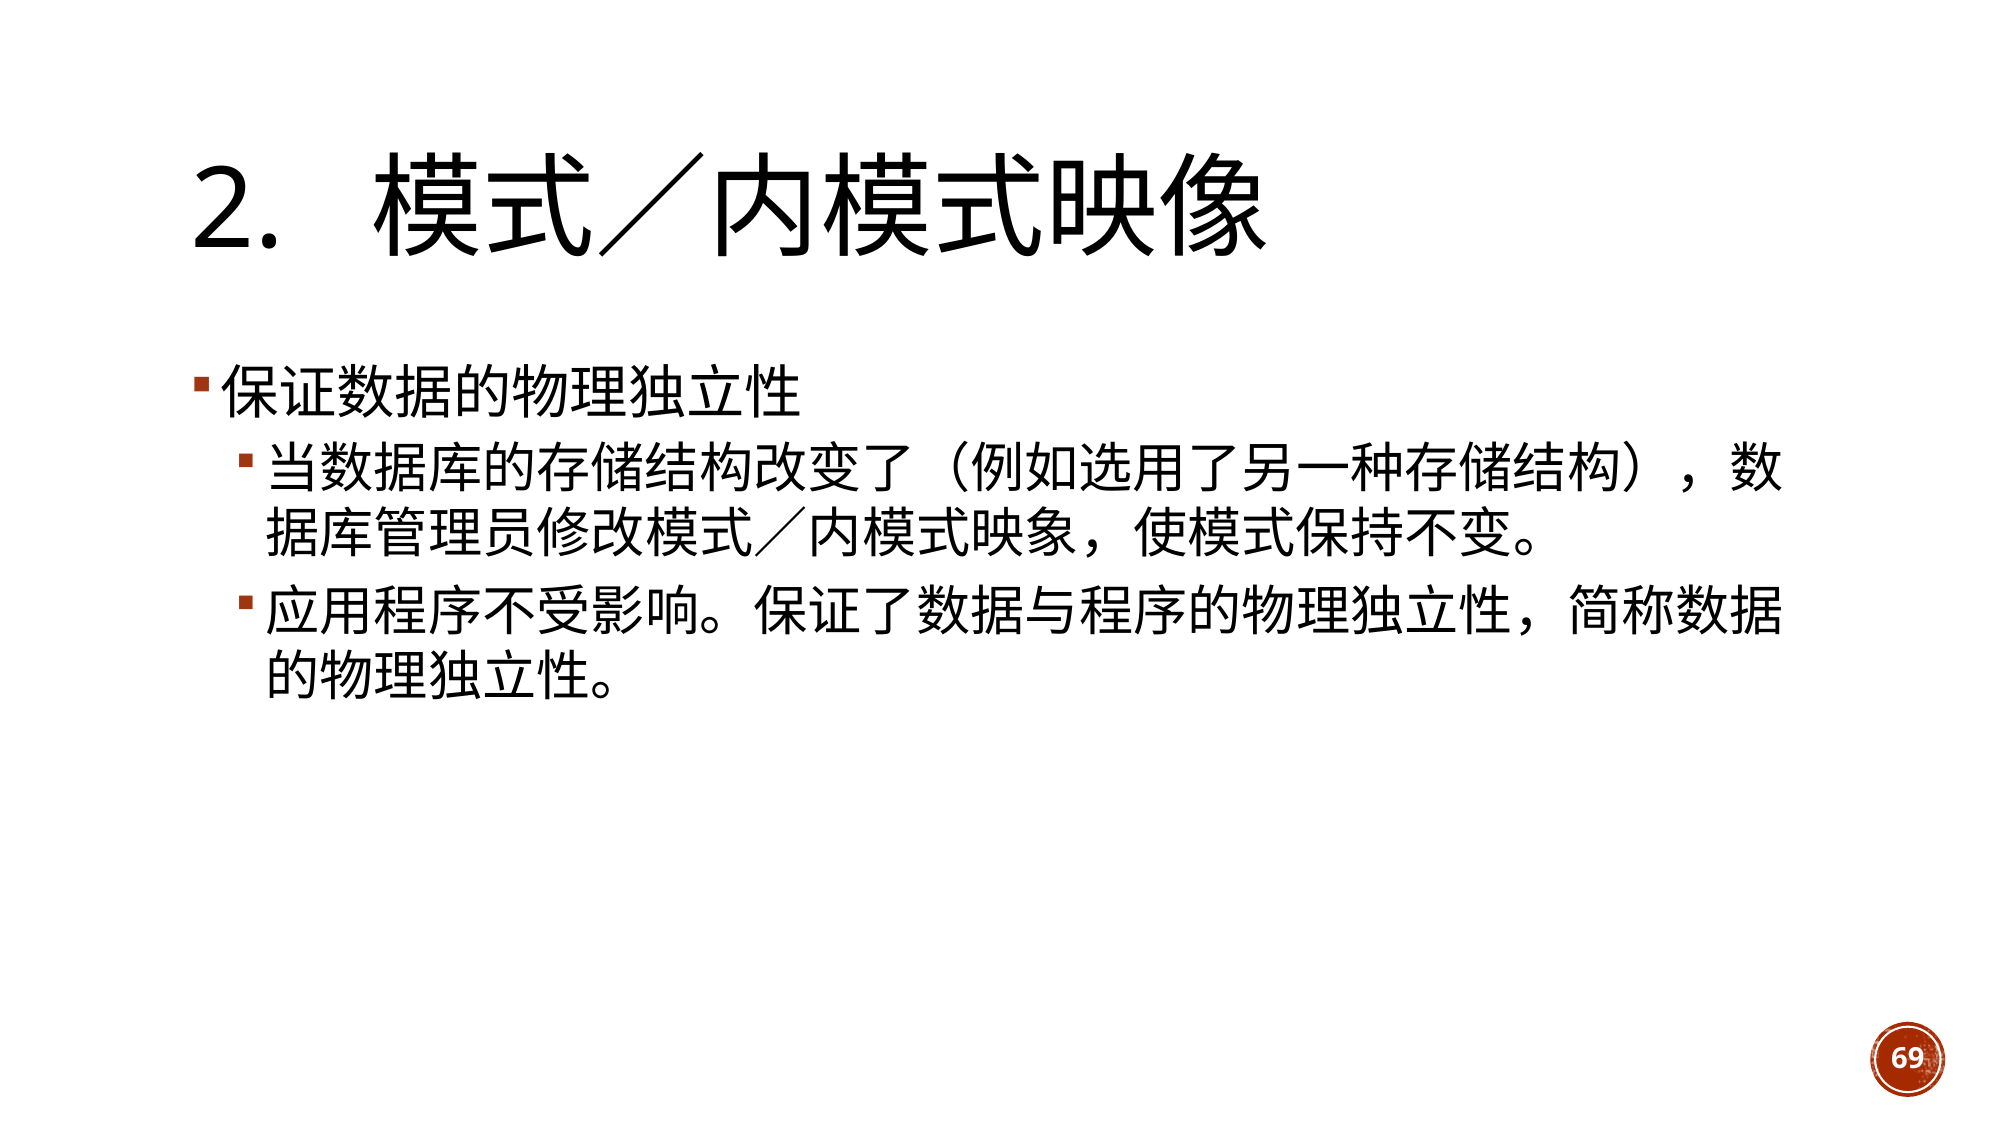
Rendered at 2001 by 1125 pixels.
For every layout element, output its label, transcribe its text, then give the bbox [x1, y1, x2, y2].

list 保证数据的物理独立性 当数据库的存储结构改变了（例如选用了另一种存储结构），数据库管理员修改模式／内模式映象，使模式保持不变。 应用程序不受影响。保证了数据与程序的物理独立性，简称数据的物理独立性。 [175, 348, 1826, 1013]
slide_number 69 [1855, 1028, 1961, 1089]
title 2. 模式／内模式映像 [175, 79, 1826, 344]
